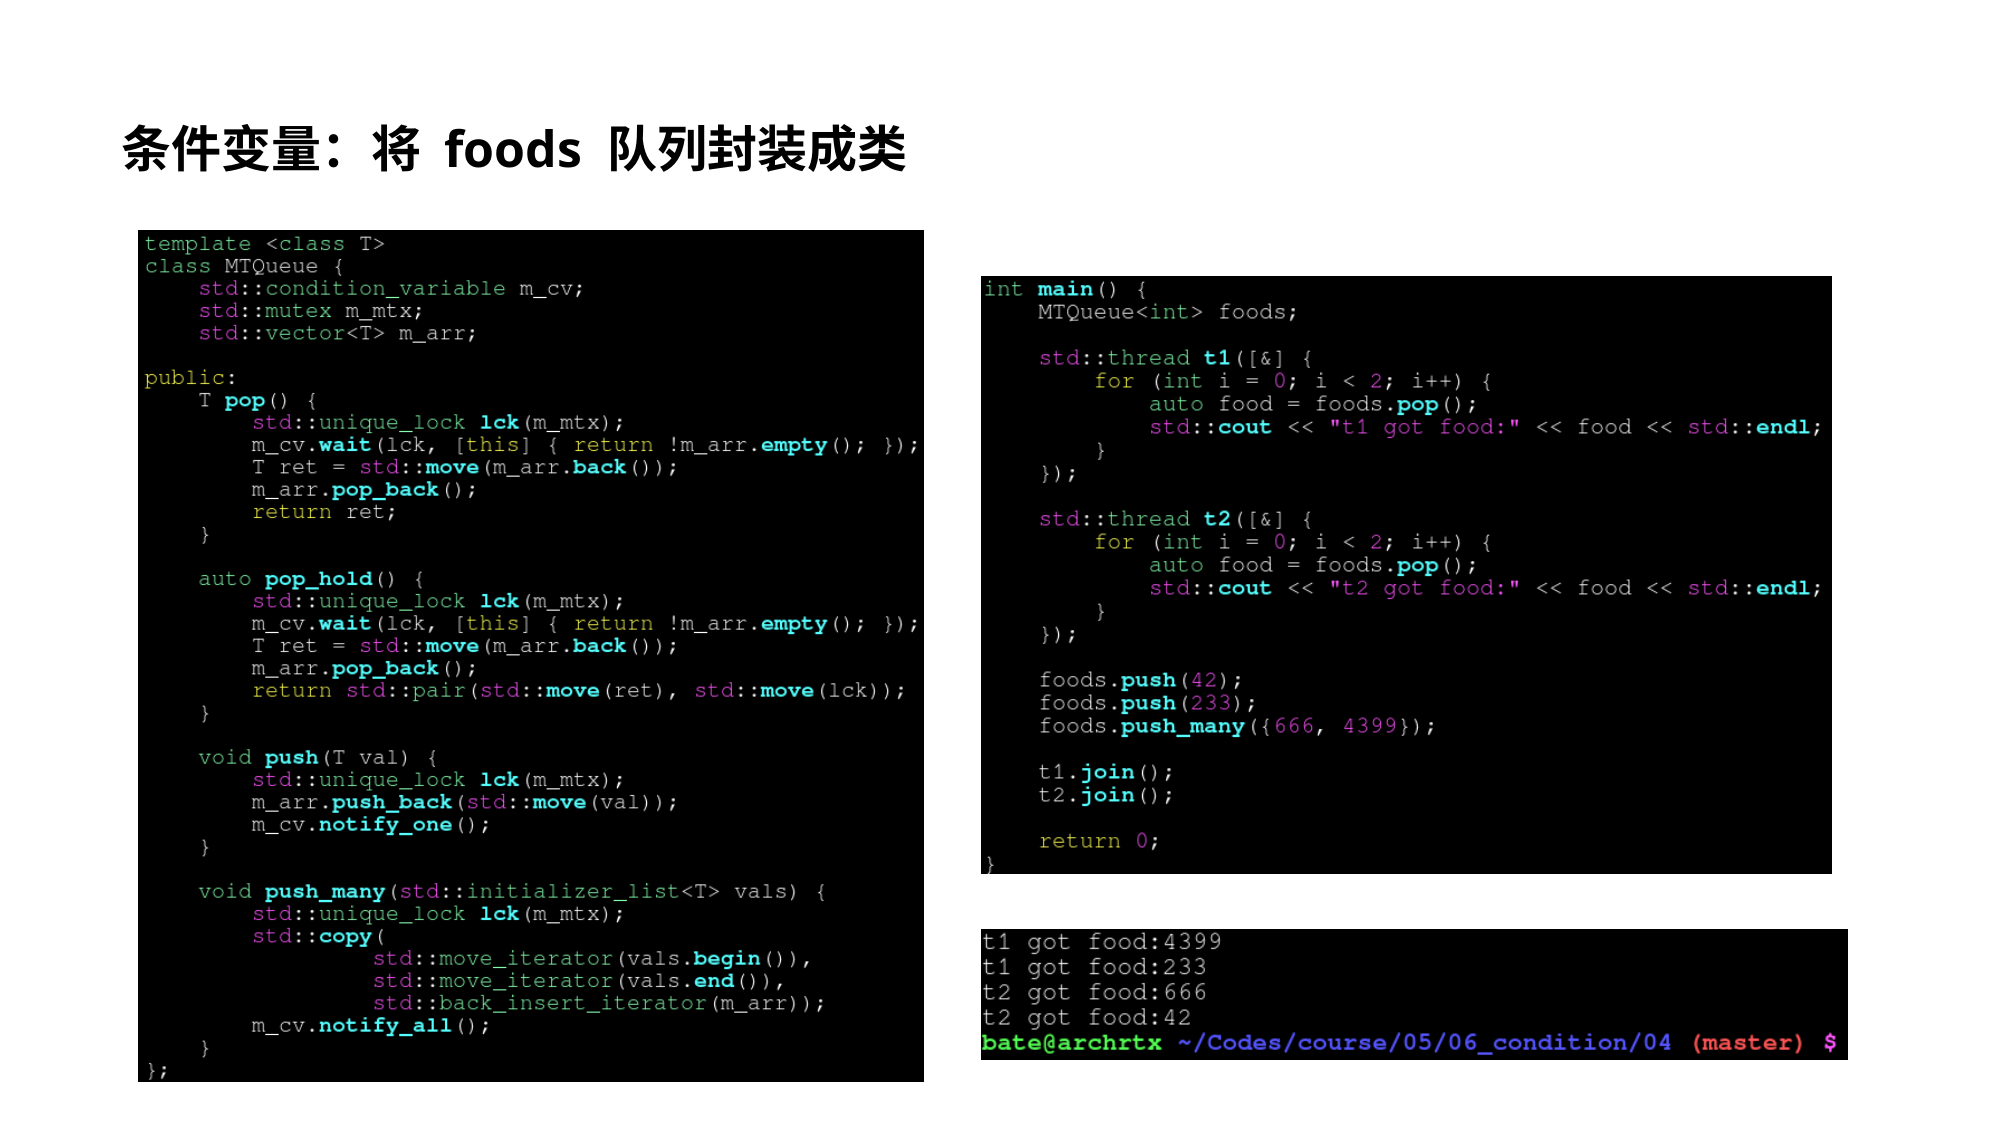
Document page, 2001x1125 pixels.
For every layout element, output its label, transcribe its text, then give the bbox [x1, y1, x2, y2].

picture [981, 929, 1848, 1060]
title 条件变量：将 foods 队列封装成类 [106, 42, 1832, 260]
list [138, 230, 924, 1082]
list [981, 276, 1832, 874]
